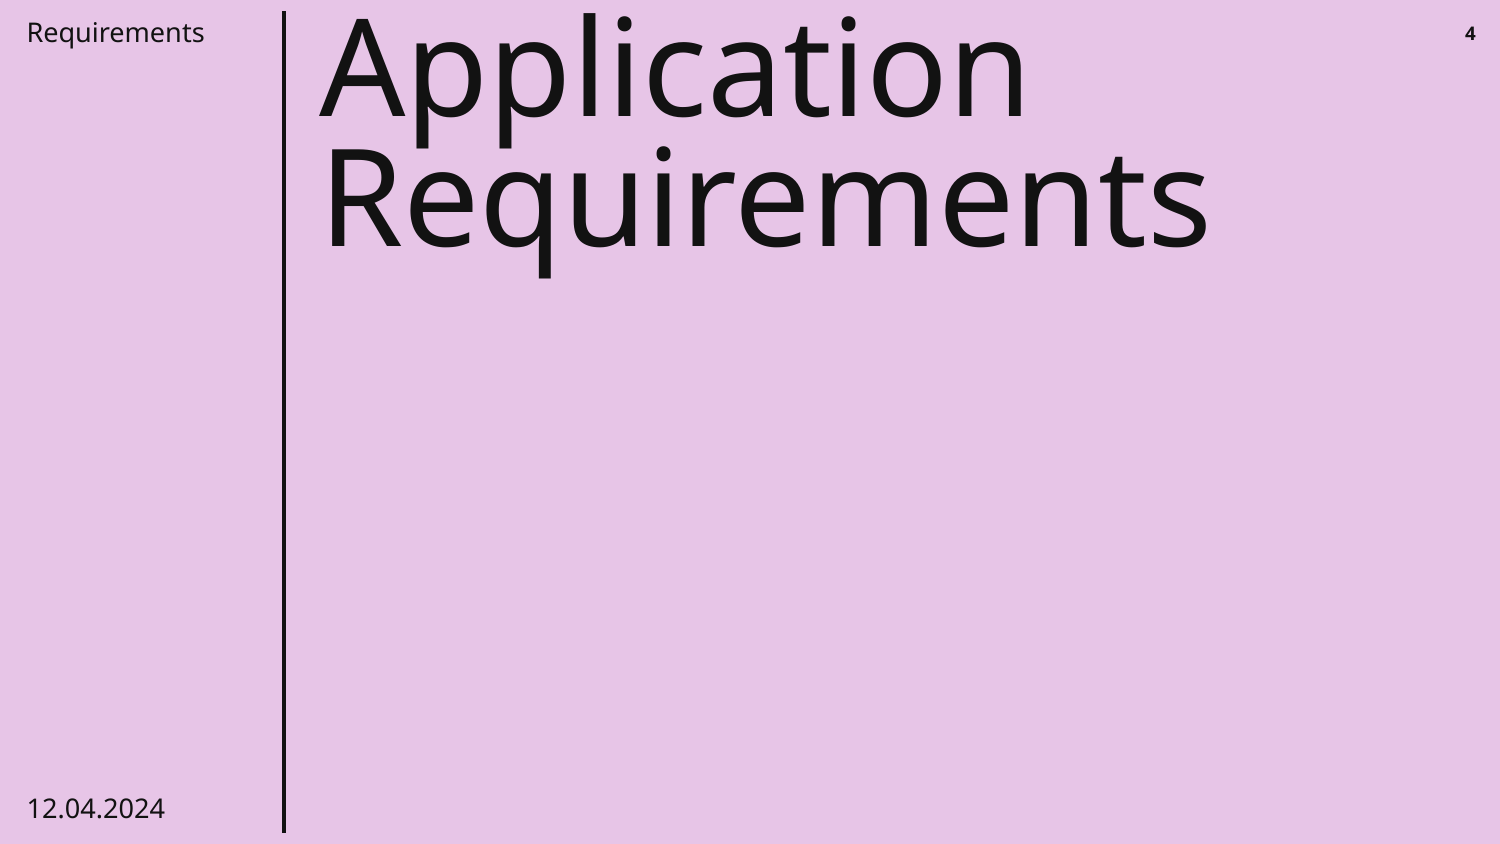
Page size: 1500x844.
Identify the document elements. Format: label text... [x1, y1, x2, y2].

list Requirements [11, 6, 264, 58]
list 12.04.2024 [11, 782, 264, 833]
subtitle Application Requirements [304, 0, 1250, 148]
slide_number ‹#› [1400, 6, 1491, 72]
